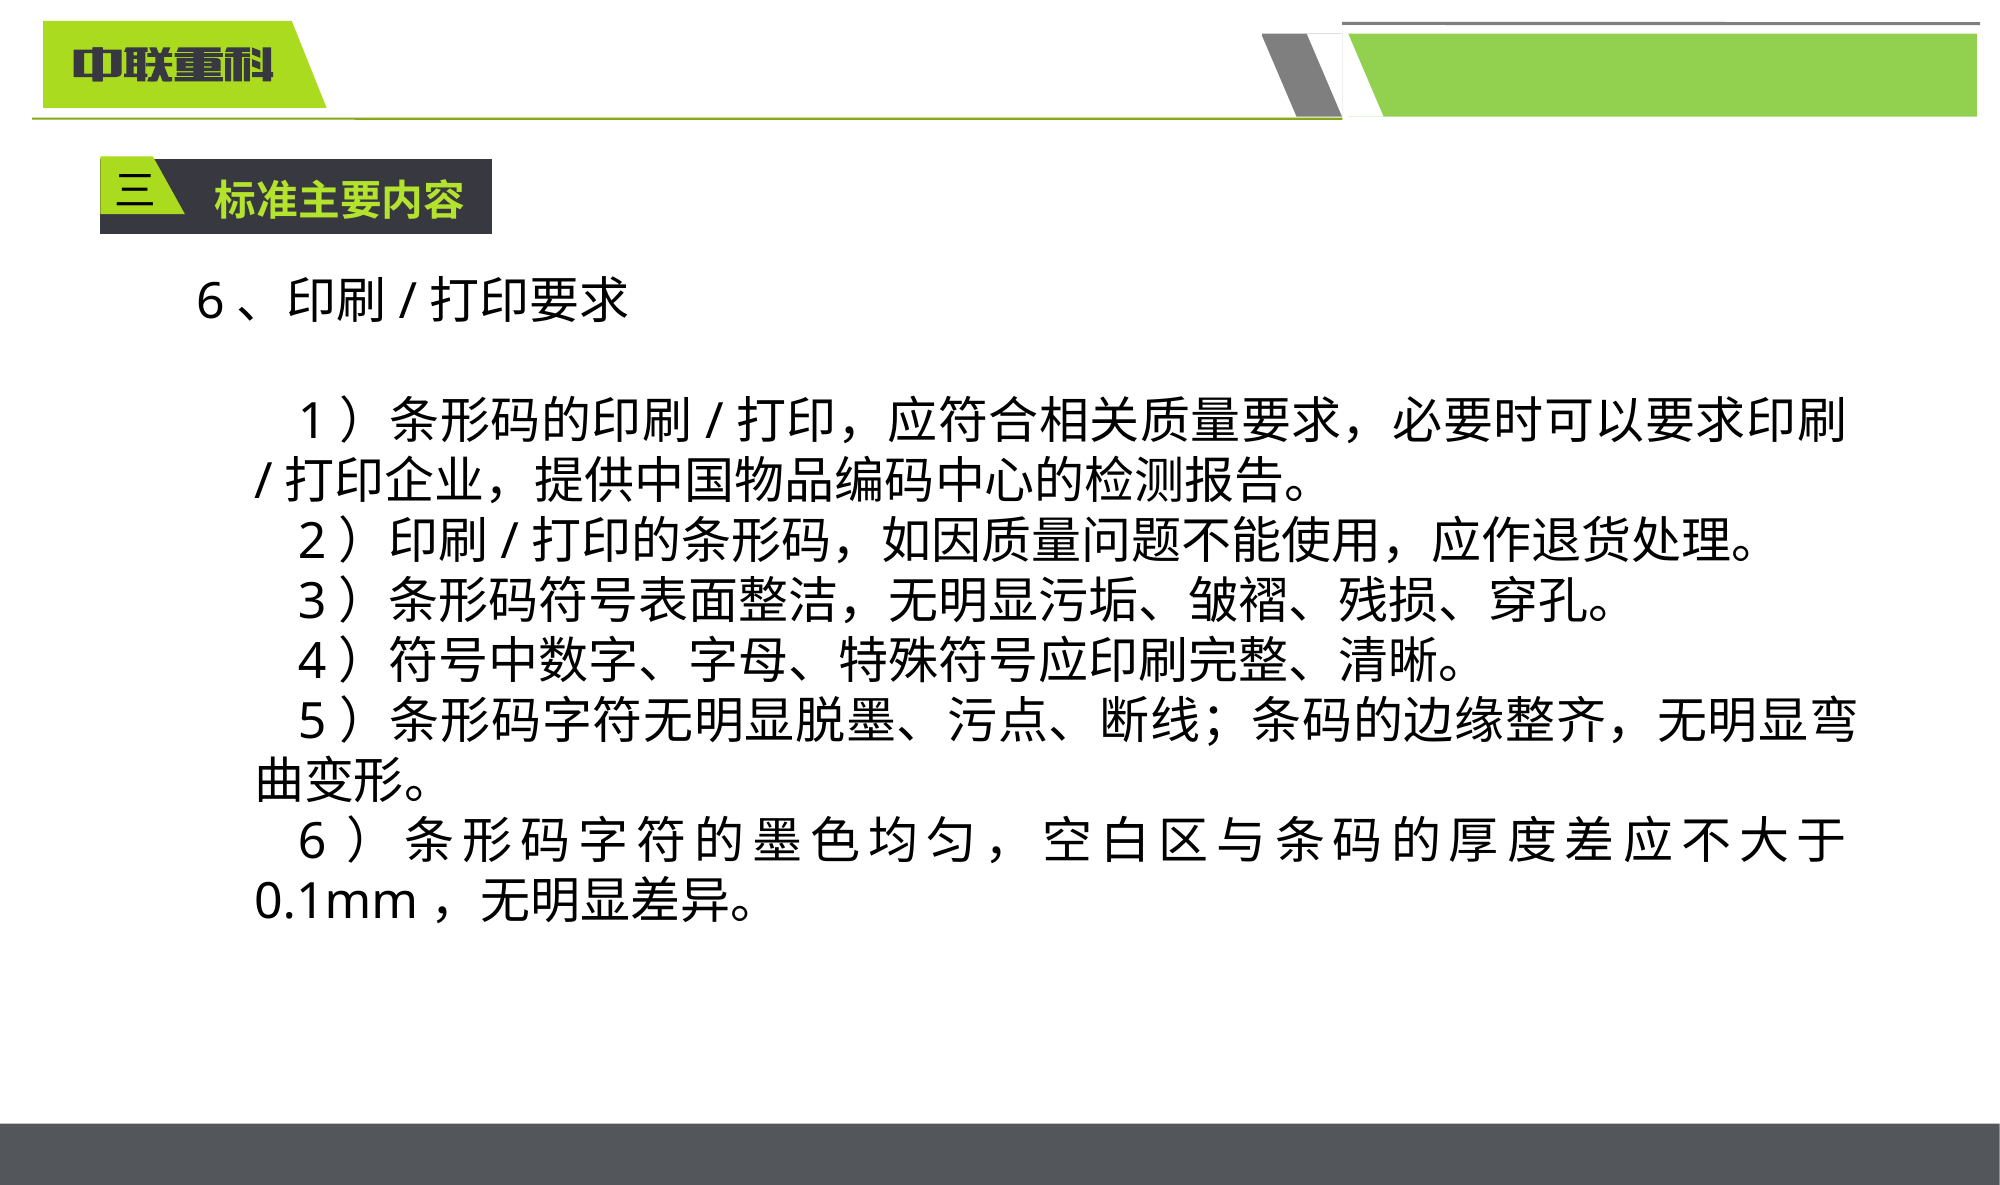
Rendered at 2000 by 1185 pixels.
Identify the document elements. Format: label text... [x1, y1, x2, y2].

text_box 三 [100, 156, 185, 215]
text_box 标准主要内容 [196, 154, 528, 234]
text_box [100, 159, 196, 234]
text_box 6、印刷/打印要求 1）条形码的印刷/打印，应符合相关质量要求，必要时可以要求印刷/打印企业，提供中国物品编码中心的检测报告。 2）印刷/打印的条形码，如因质量问题不能使用，应作退货处理。 3）条形码符号表面整洁，无明显污垢、皱褶、残损、穿孔。 4）符号中数字、字母、特殊符号应印刷完整、清晰。 5）条形码字符无明显脱墨、污点、断线；条码的边缘整齐，无明显弯曲变形。 6）条形码字符的墨色均匀，空白区与条码的厚度差应不大于0.1mm，无明显差异。 [137, 261, 1874, 1016]
